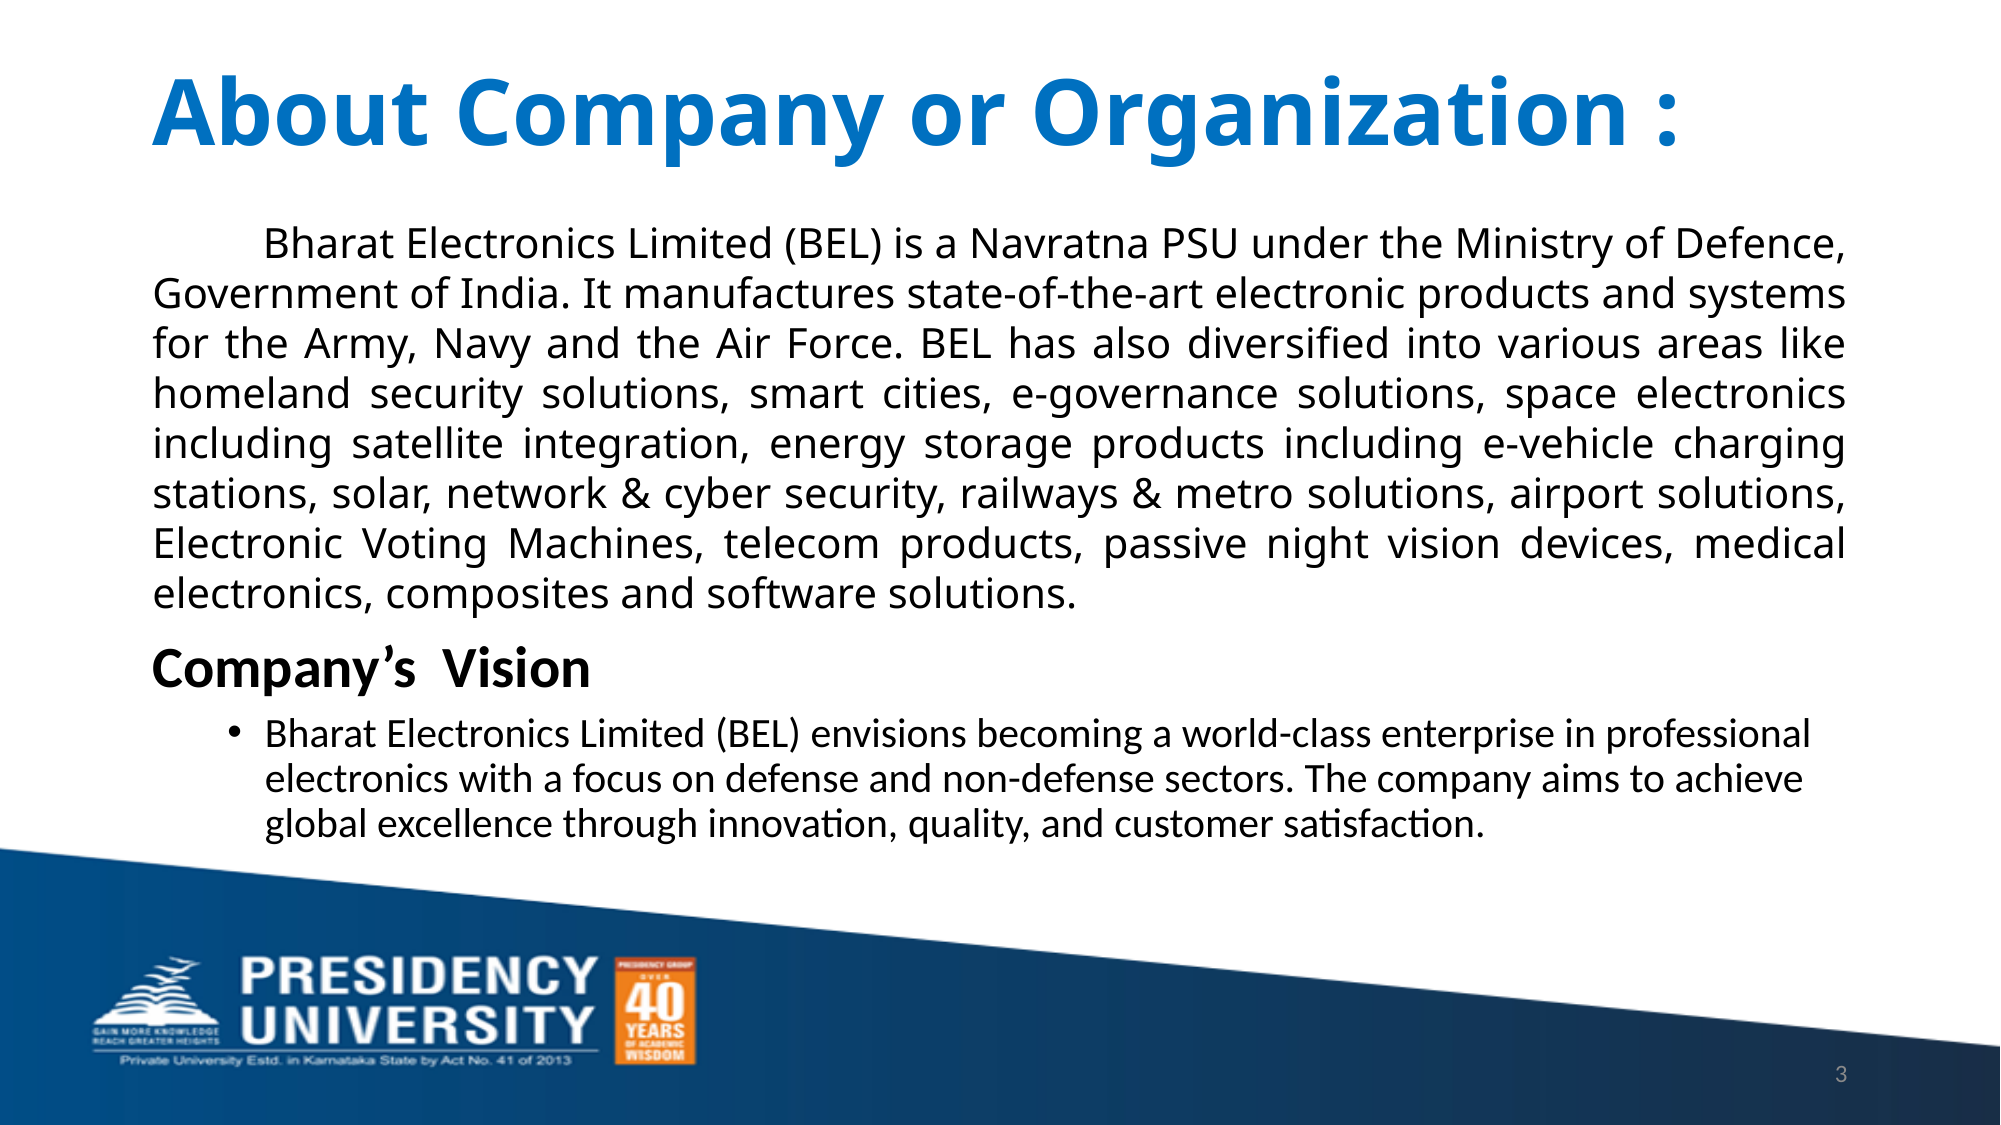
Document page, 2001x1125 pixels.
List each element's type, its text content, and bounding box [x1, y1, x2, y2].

list Bharat Electronics Limited (BEL) is a Navratna PSU under the Ministry of Defence, Government of India. It manufactures state-of-the-art electronic products and systems for the Army, Navy and the Air Force. BEL has also diversified into various areas like homeland security solutions, smart cities, e-governance solutions, space electronics including satellite integration, energy storage products including e-vehicle charging stations, solar, network & cyber security, railways & metro solutions, airport solutions, Electronic Voting Machines, telecom products, passive night vision devices, medical electronics, composites and software solutions. Company’s Vision Bharat Electronics Limited (BEL) envisions becoming a world-class enterprise in professional electronics with a focus on defense and non-defense sectors. The company aims to achieve global excellence through innovation, quality, and customer satisfaction. [137, 209, 1863, 1032]
picture [0, 845, 2000, 1125]
slide_number 3 [1412, 1042, 1863, 1103]
title About Company or Organization : [137, 59, 1863, 172]
